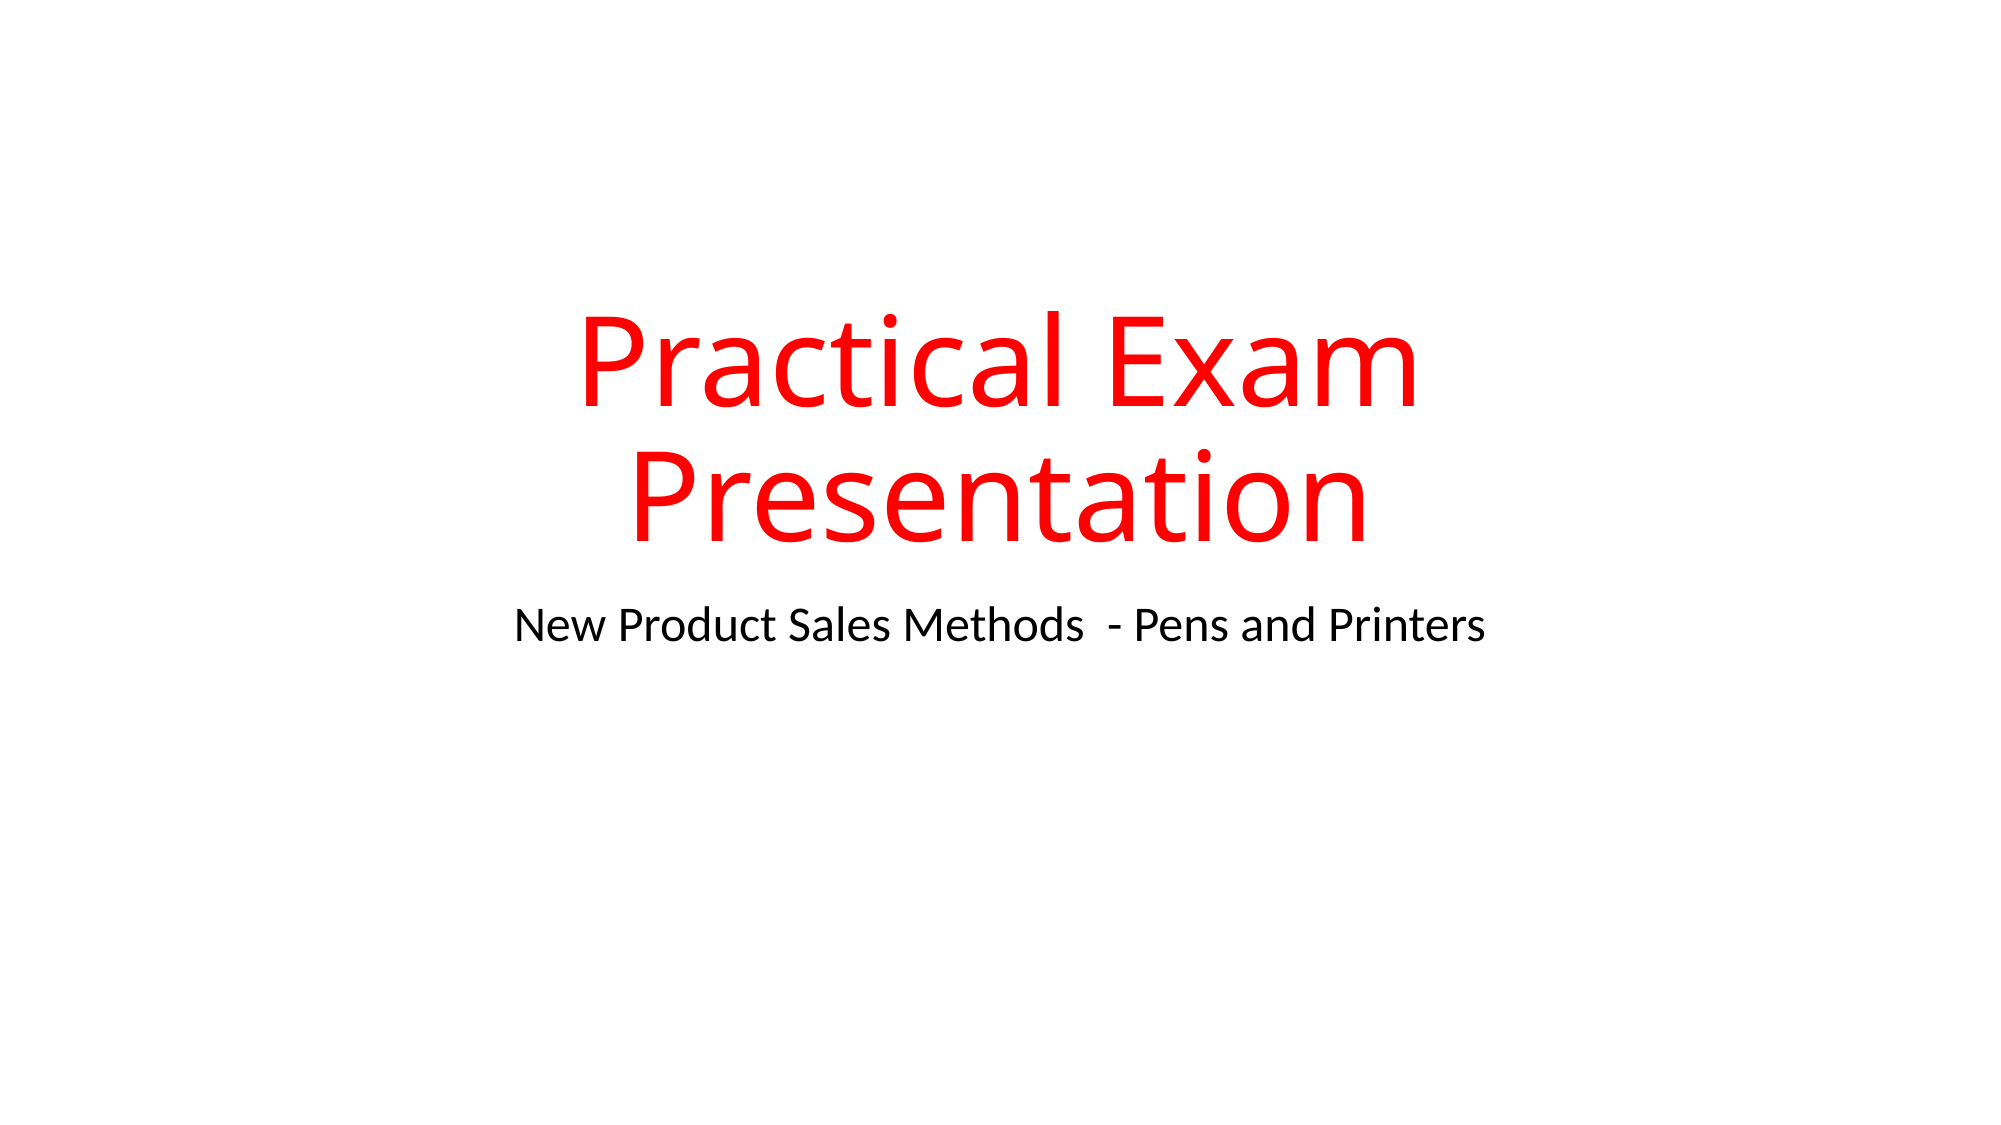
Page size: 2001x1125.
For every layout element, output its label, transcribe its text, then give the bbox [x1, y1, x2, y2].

title Practical Exam Presentation [249, 184, 1750, 576]
subtitle New Product Sales Methods - Pens and Printers [249, 590, 1750, 863]
